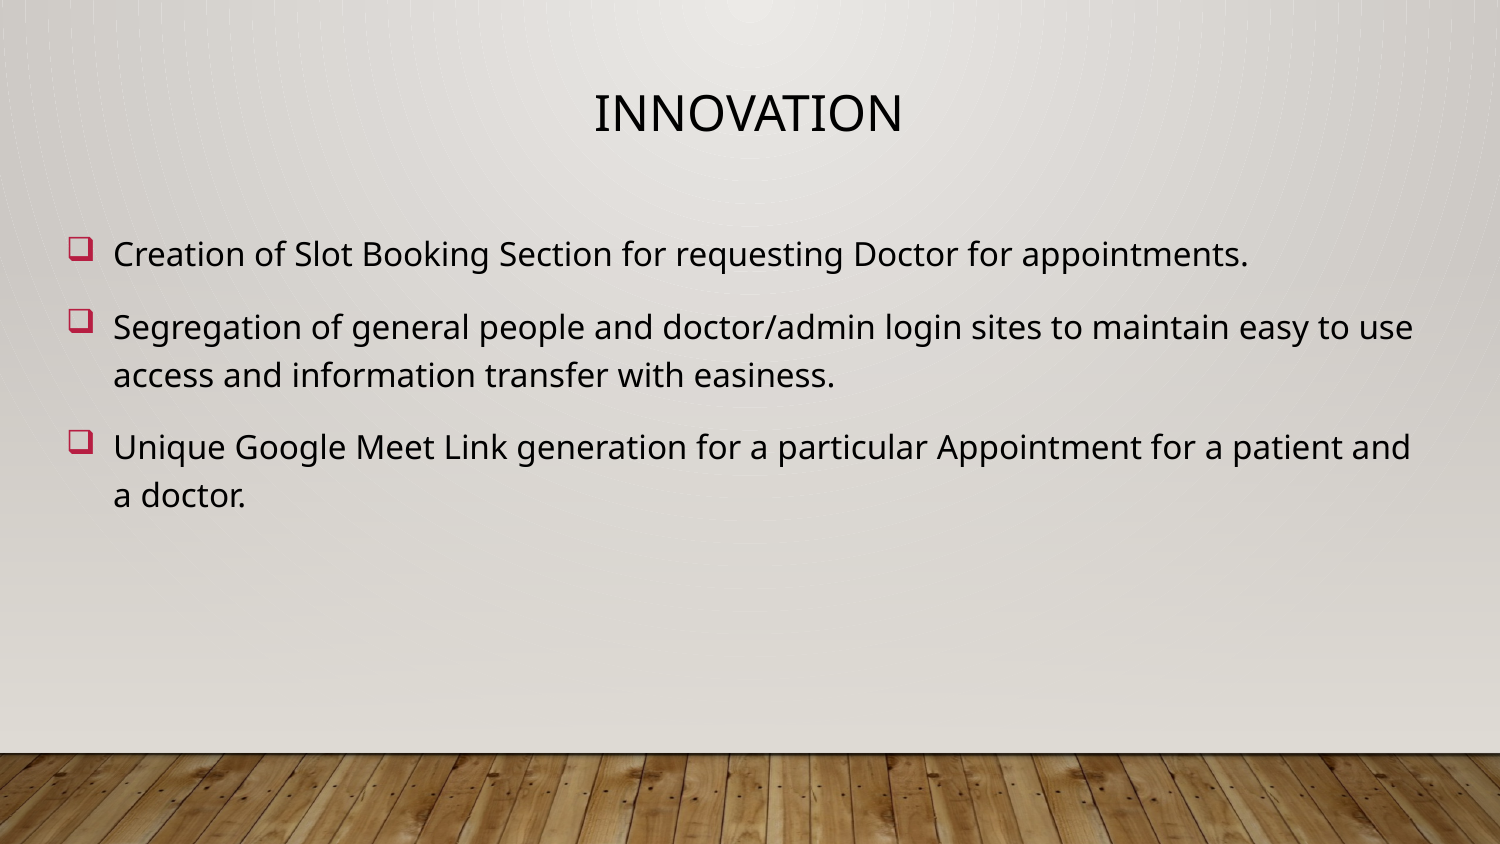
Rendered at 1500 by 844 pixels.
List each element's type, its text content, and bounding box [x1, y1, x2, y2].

title Innovation [51, 72, 1449, 167]
picture [0, 753, 1500, 844]
list Creation of Slot Booking Section for requesting Doctor for appointments. Segregation of general people and doctor/admin login sites to maintain easy to use access and information transfer with easiness. Unique Google Meet Link generation for a particular Appointment for a patient and a doctor. [51, 210, 1449, 771]
